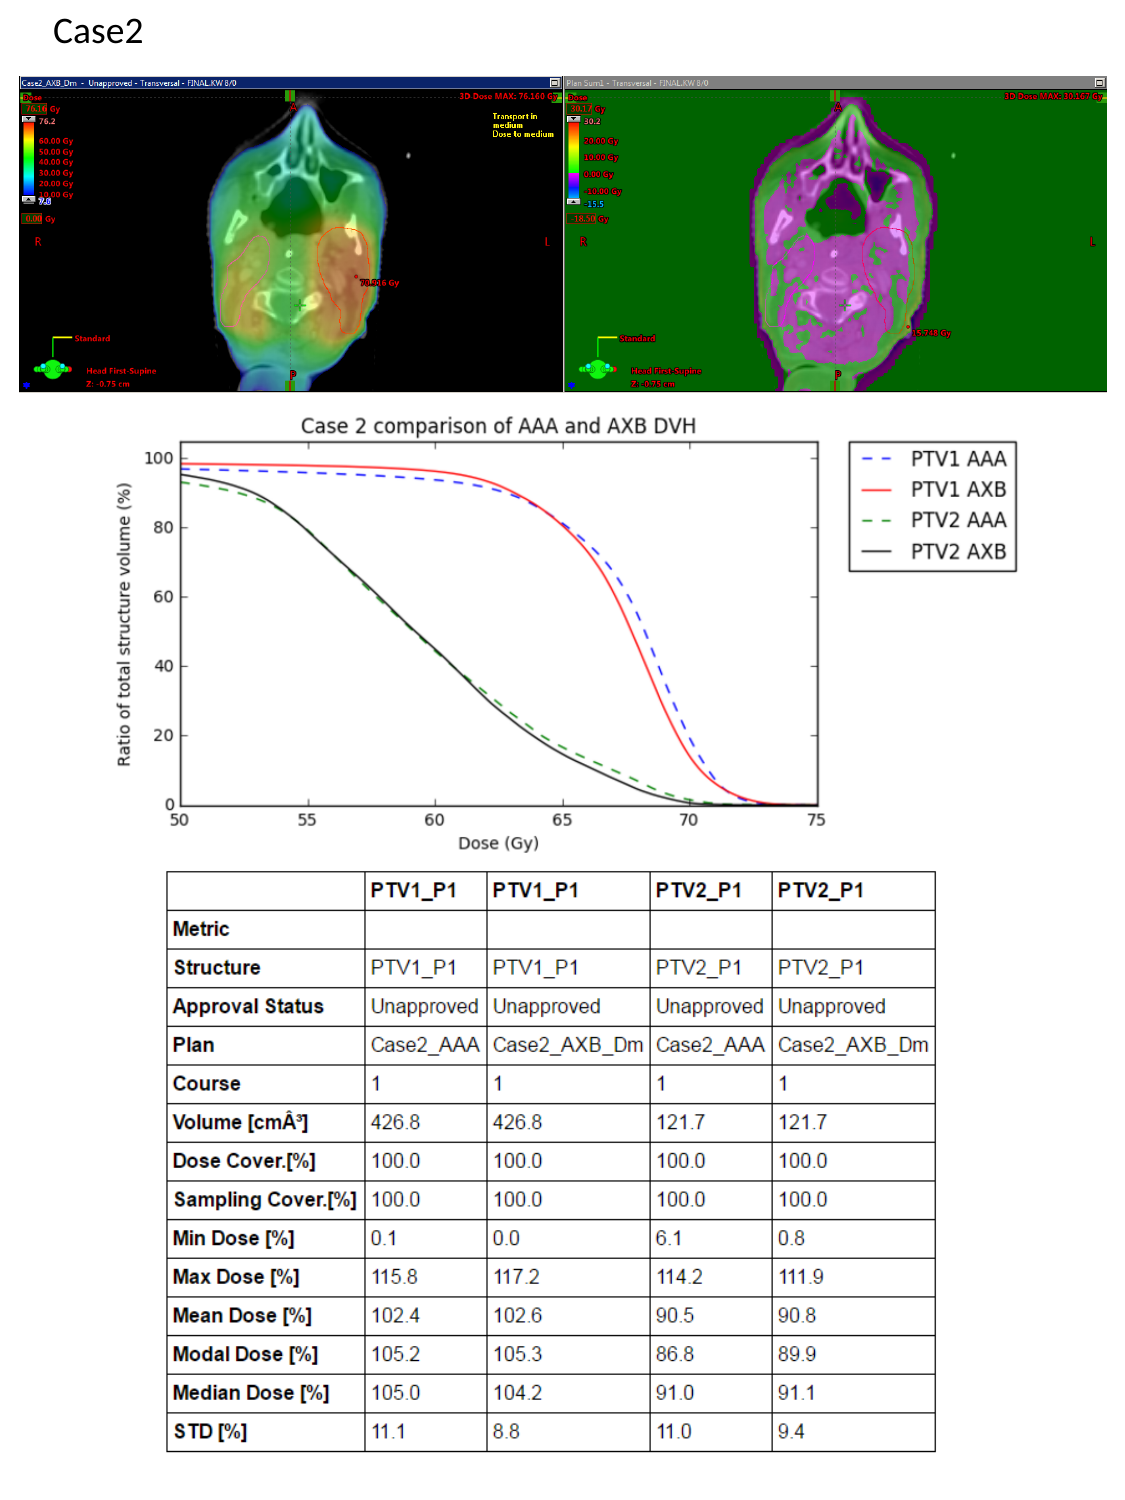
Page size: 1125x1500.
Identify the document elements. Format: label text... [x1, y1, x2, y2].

picture [158, 865, 947, 1461]
text_box Case2 [38, 0, 159, 59]
picture [18, 76, 1107, 393]
picture [101, 402, 1024, 857]
